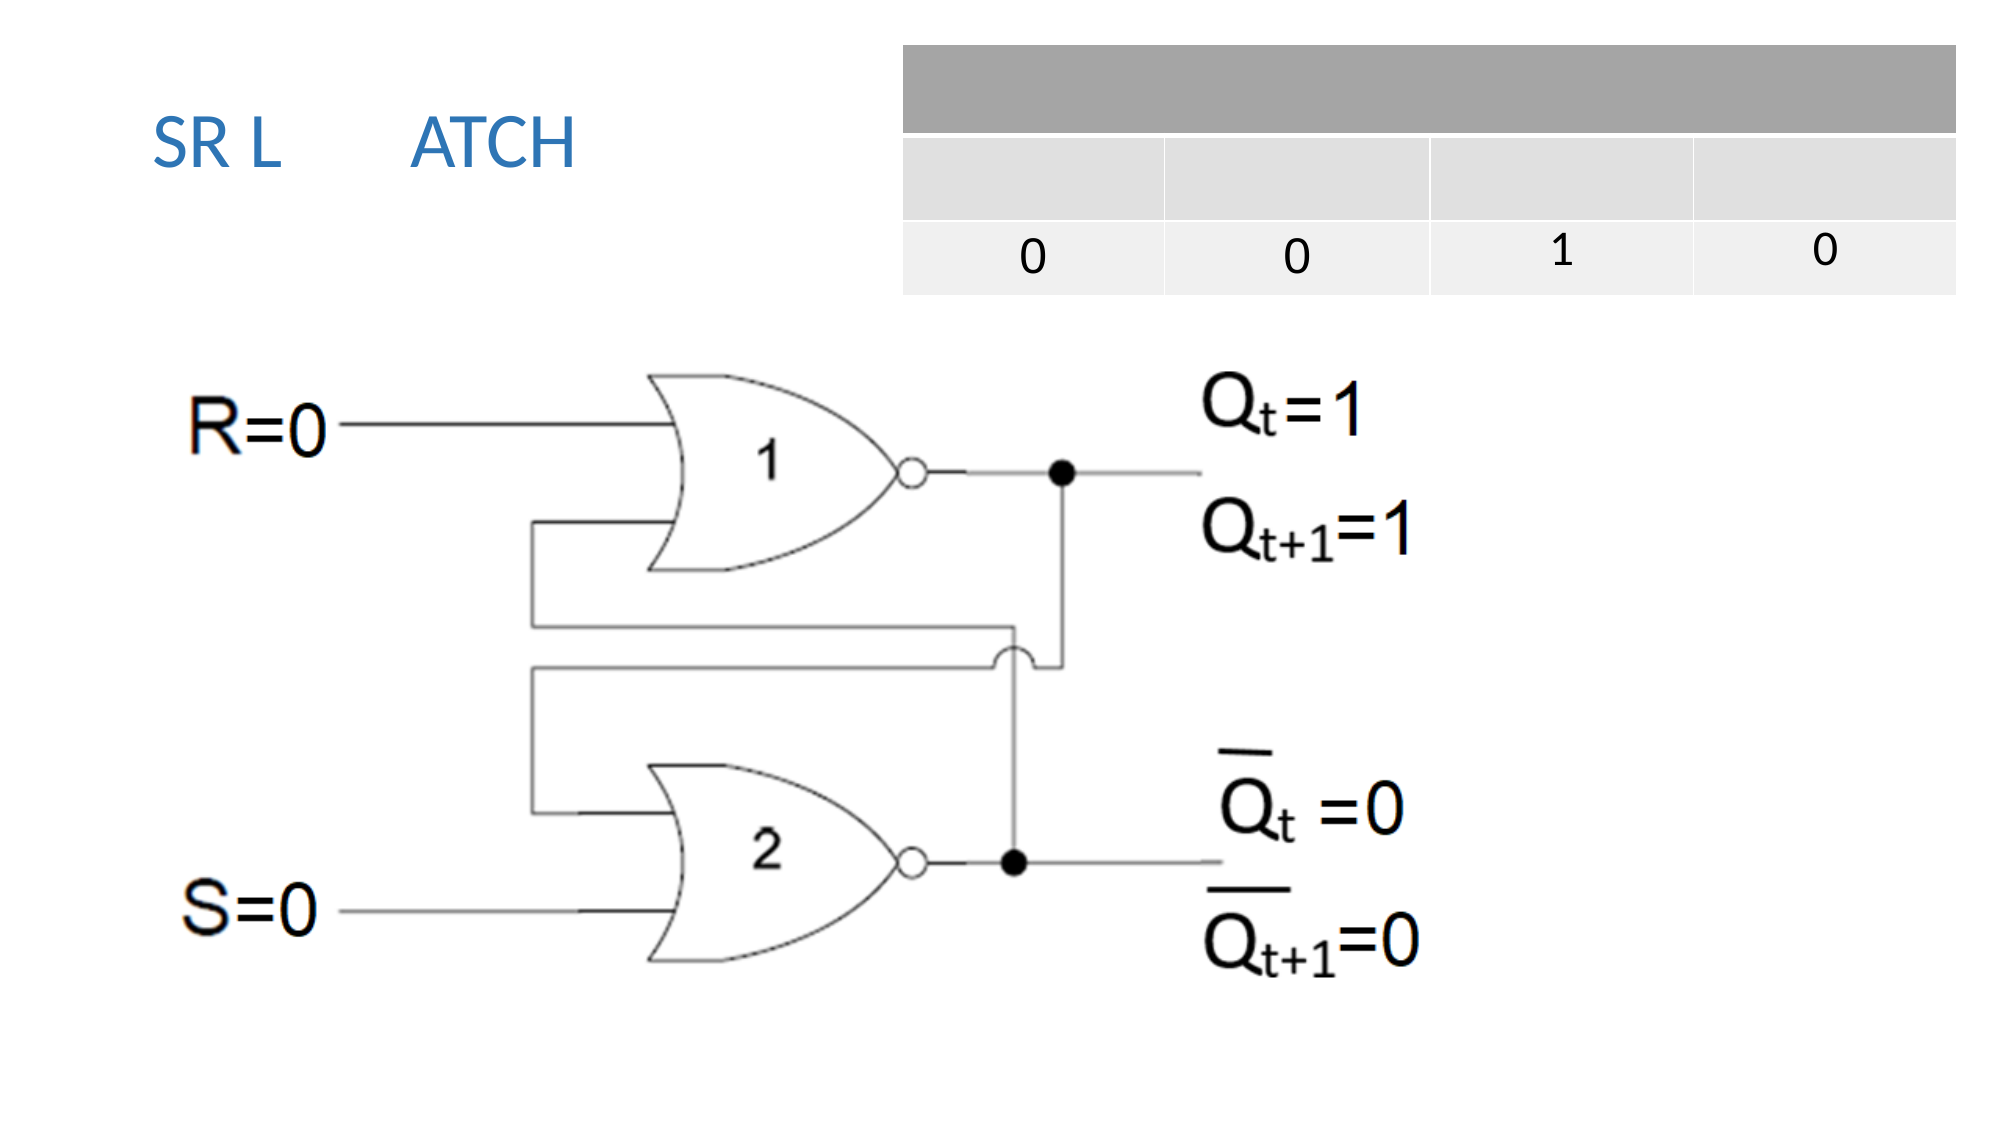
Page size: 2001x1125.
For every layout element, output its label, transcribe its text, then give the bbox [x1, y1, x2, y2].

table_cell 1 [1431, 222, 1693, 295]
table_cell [1431, 138, 1693, 220]
table_cell 0 [903, 222, 1164, 295]
title SR L ATCH [137, 59, 612, 224]
table_cell [903, 138, 1164, 220]
table_cell [1694, 138, 1956, 220]
picture [179, 367, 1430, 995]
table_cell 0 [1694, 222, 1956, 295]
table_cell [1165, 138, 1429, 220]
table_cell 0 [1165, 222, 1429, 295]
table_header [903, 45, 1956, 133]
